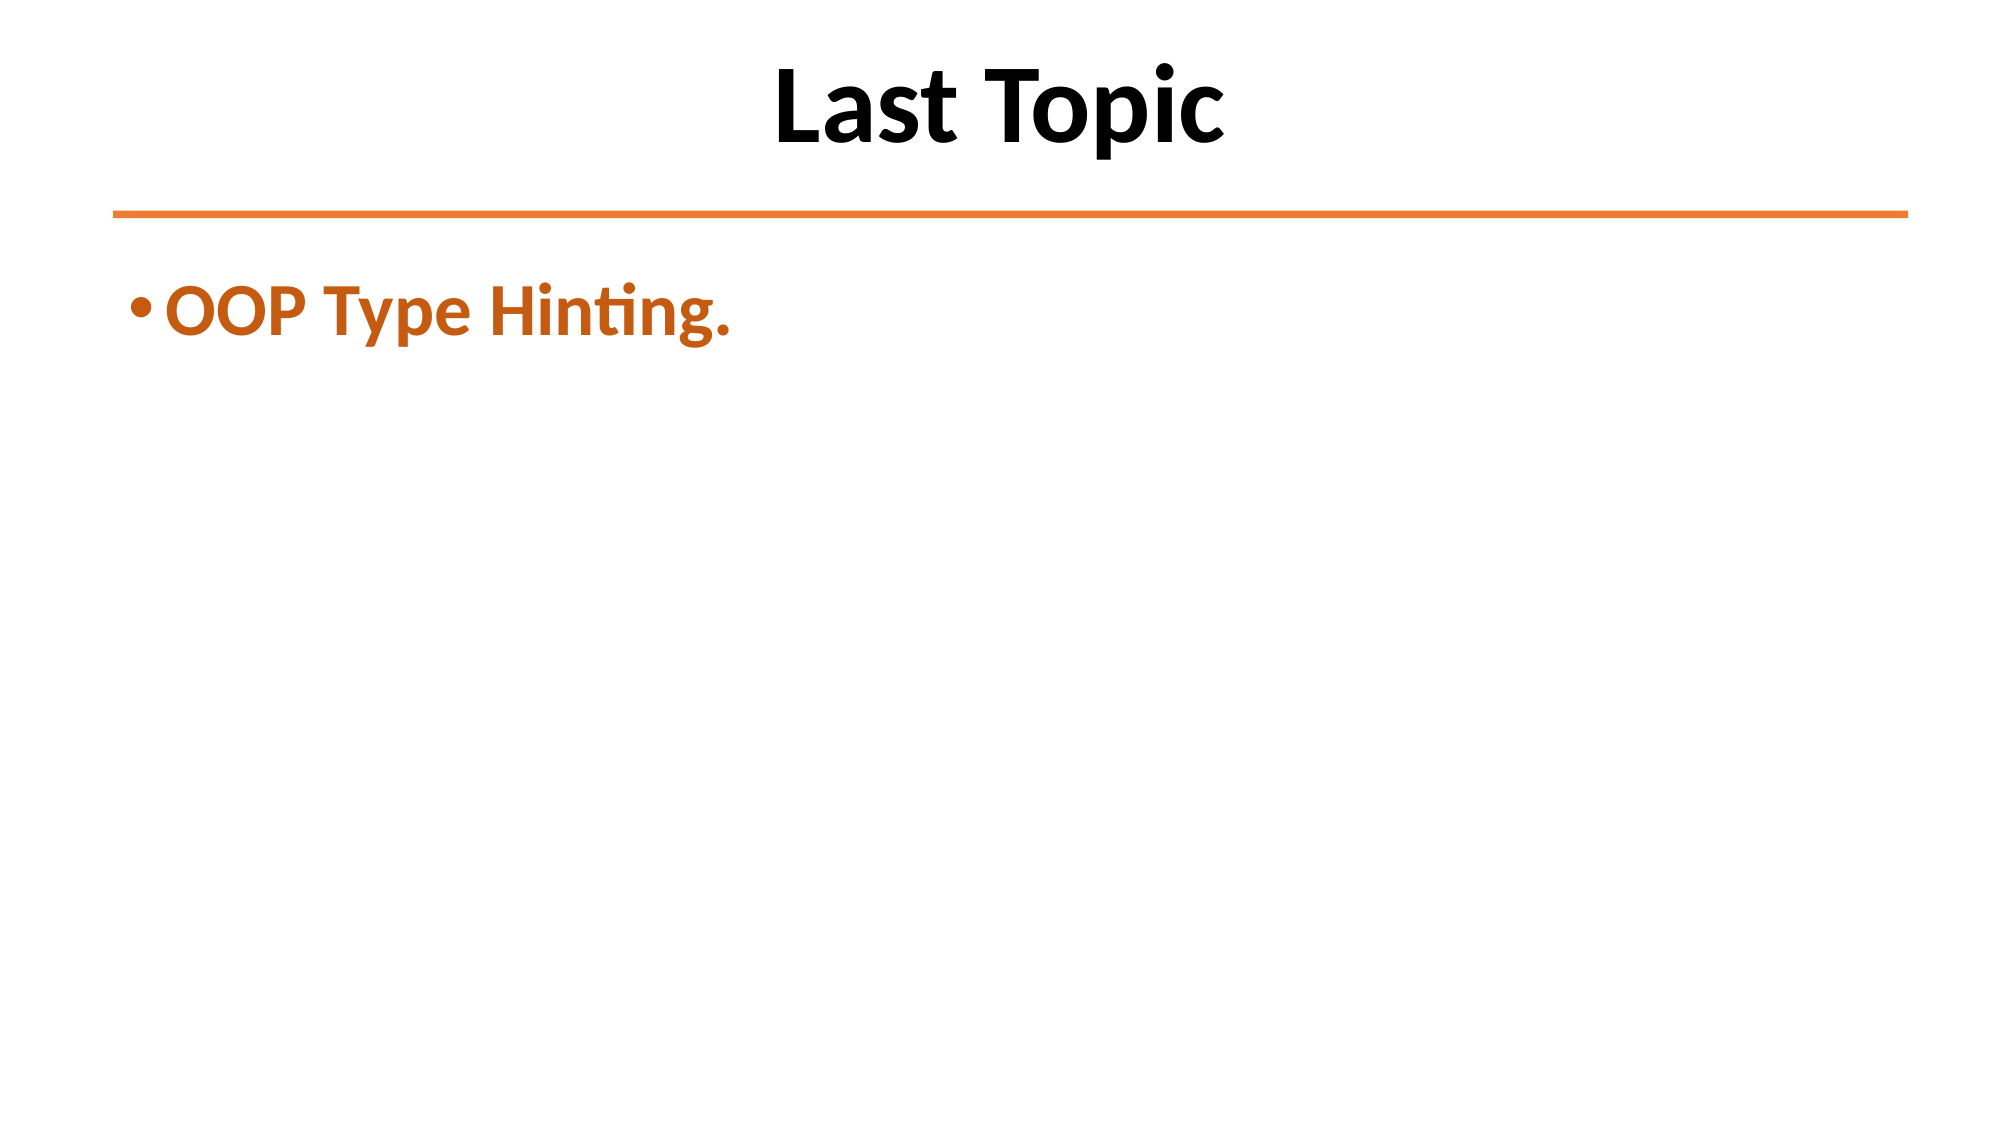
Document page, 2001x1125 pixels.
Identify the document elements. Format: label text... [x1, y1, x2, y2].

text_box [112, 210, 1909, 219]
title Last Topic [137, 0, 1863, 210]
list OOP Type Hinting. [113, 263, 1909, 977]
